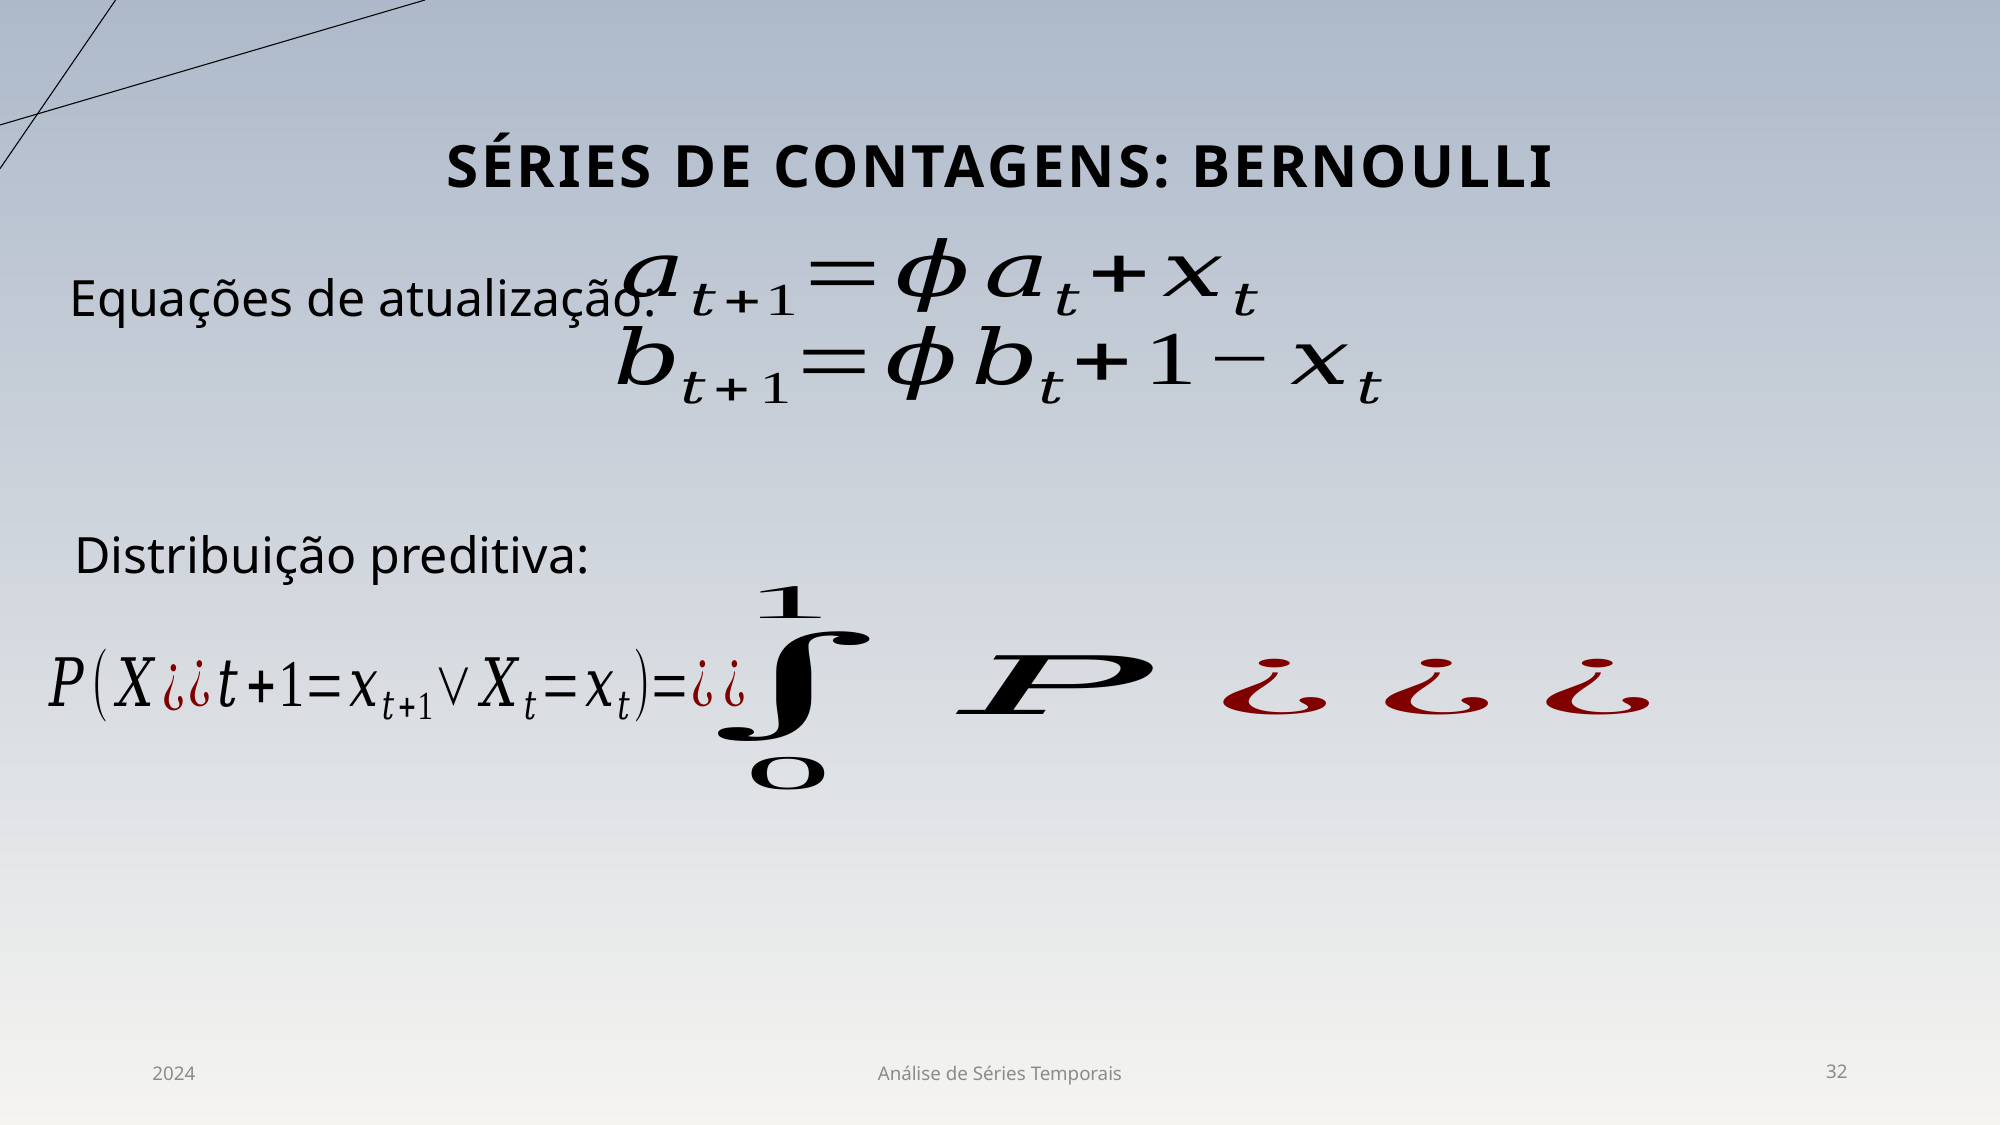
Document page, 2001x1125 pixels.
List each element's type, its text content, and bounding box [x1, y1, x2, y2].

text_box Distribuição preditiva: [59, 516, 768, 591]
footer Análise de Séries Temporais [662, 1042, 1338, 1103]
slide_number 32 [1412, 1042, 1863, 1103]
title Séries de contagens: BernoulLi [137, 59, 1863, 278]
slide_number 2024 [137, 1042, 588, 1103]
text_box Equações de atualização: [54, 259, 763, 335]
